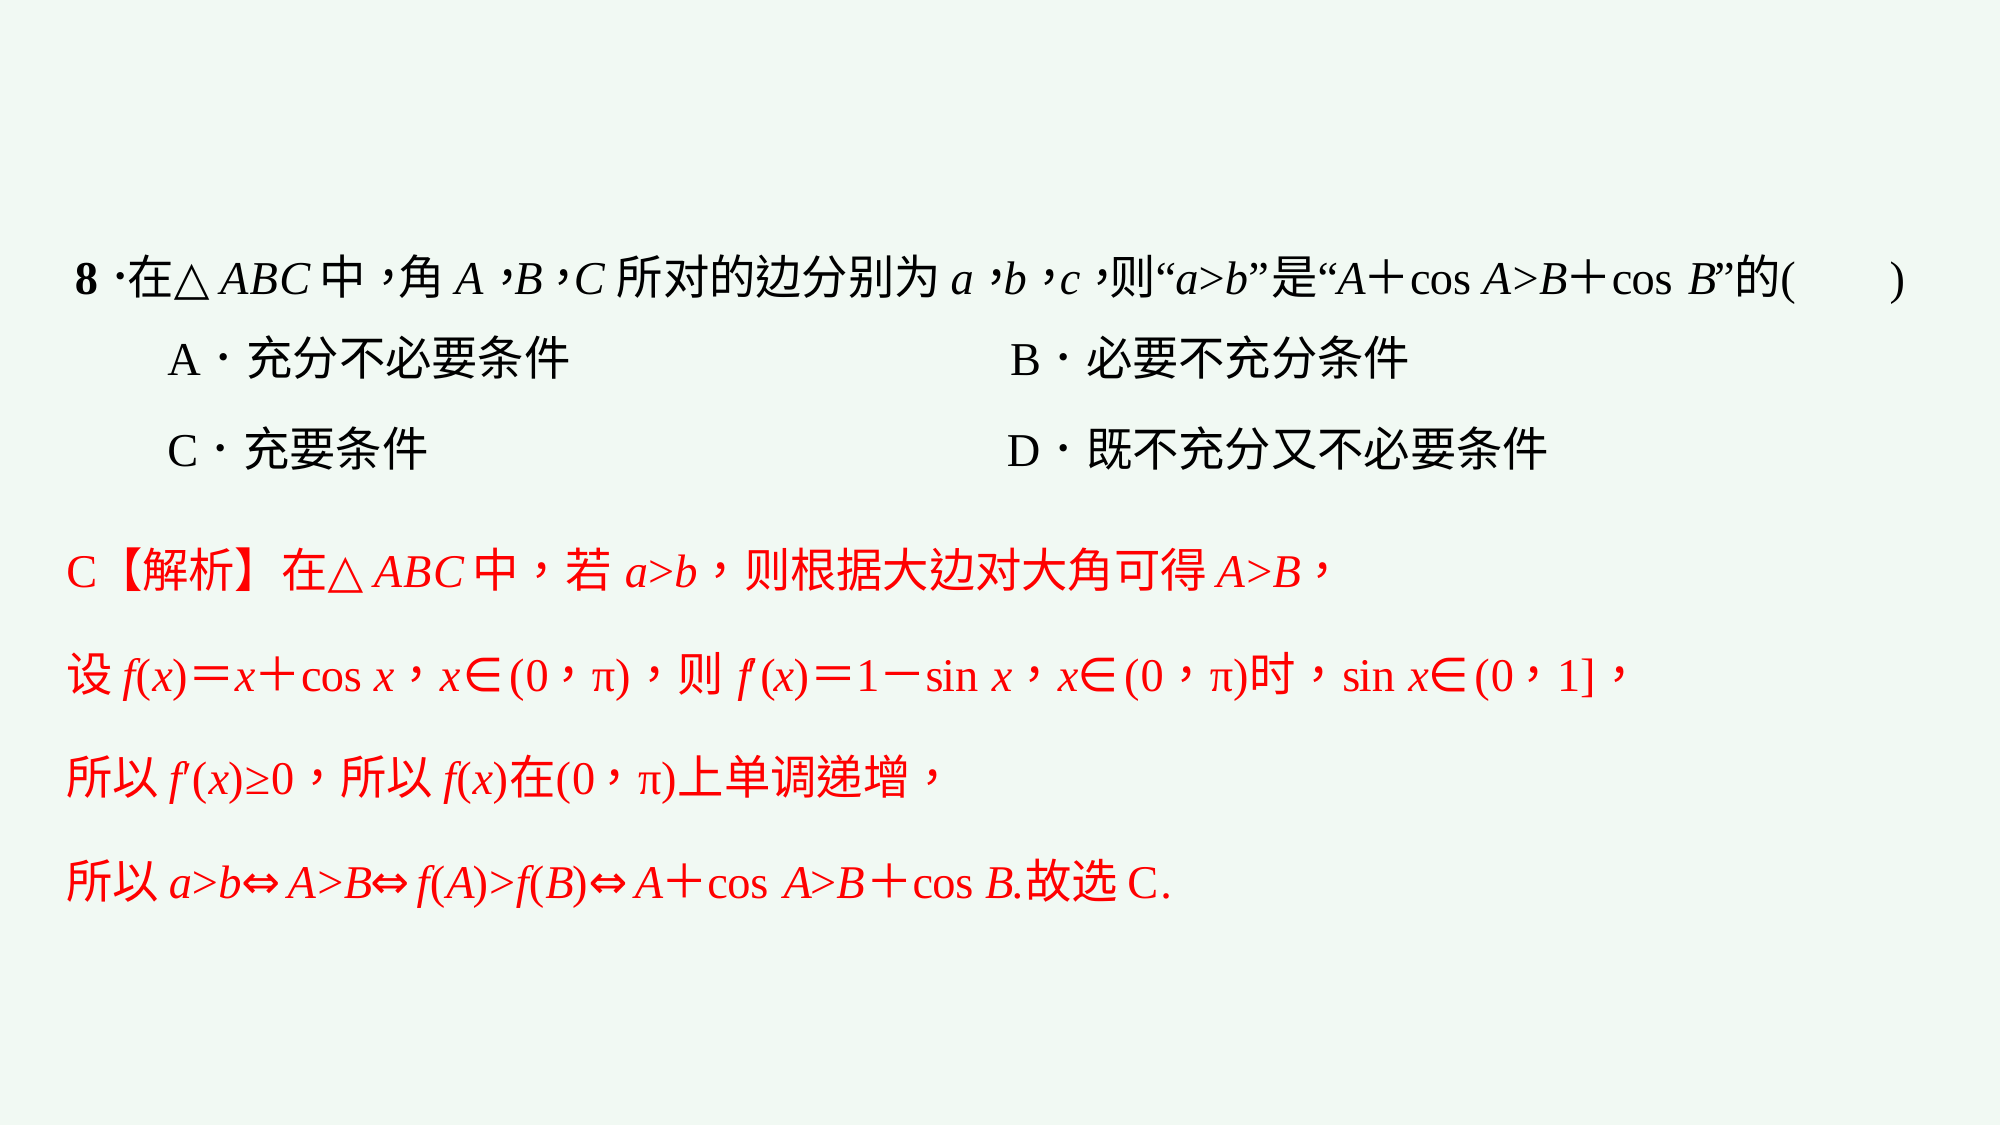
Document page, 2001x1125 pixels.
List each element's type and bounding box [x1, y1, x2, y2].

text_box [74, 224, 1907, 513]
text_box [66, 517, 1898, 1005]
